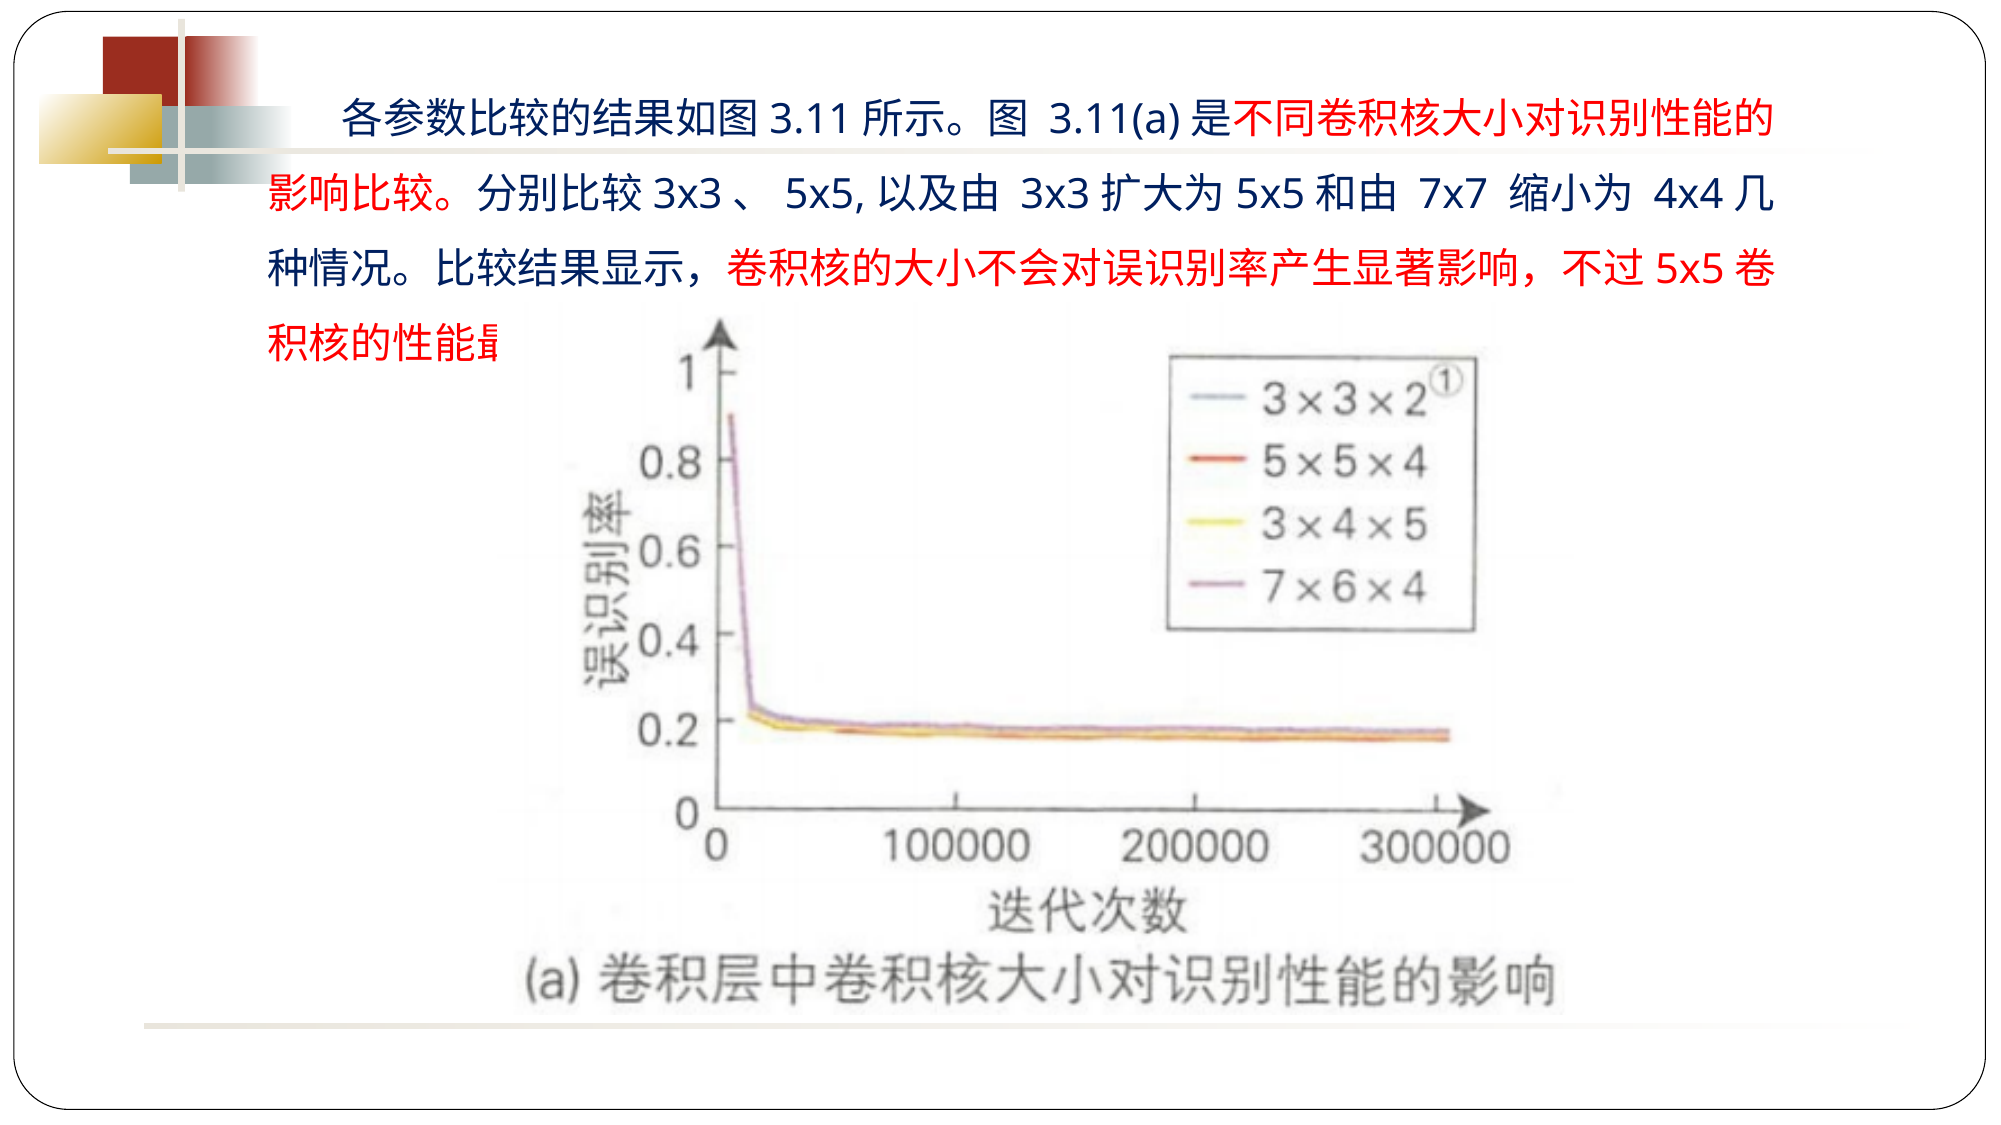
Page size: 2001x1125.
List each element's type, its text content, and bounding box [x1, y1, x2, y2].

picture [496, 301, 1575, 1015]
text_box 各参数比较的结果如图3.11所示。图 3.11(a)是不同卷积核大小对识别性能的影响比较。分别比较3x3、5x5,以及由 3x3扩大为5x5和由 7x7 缩小为 4x4几种情况。比较结果显示，卷积核的大小不会对误识别率产生显著影响，不过5x5卷积核的性能最好。 [252, 59, 1819, 375]
text_box [0, 11, 1362, 102]
